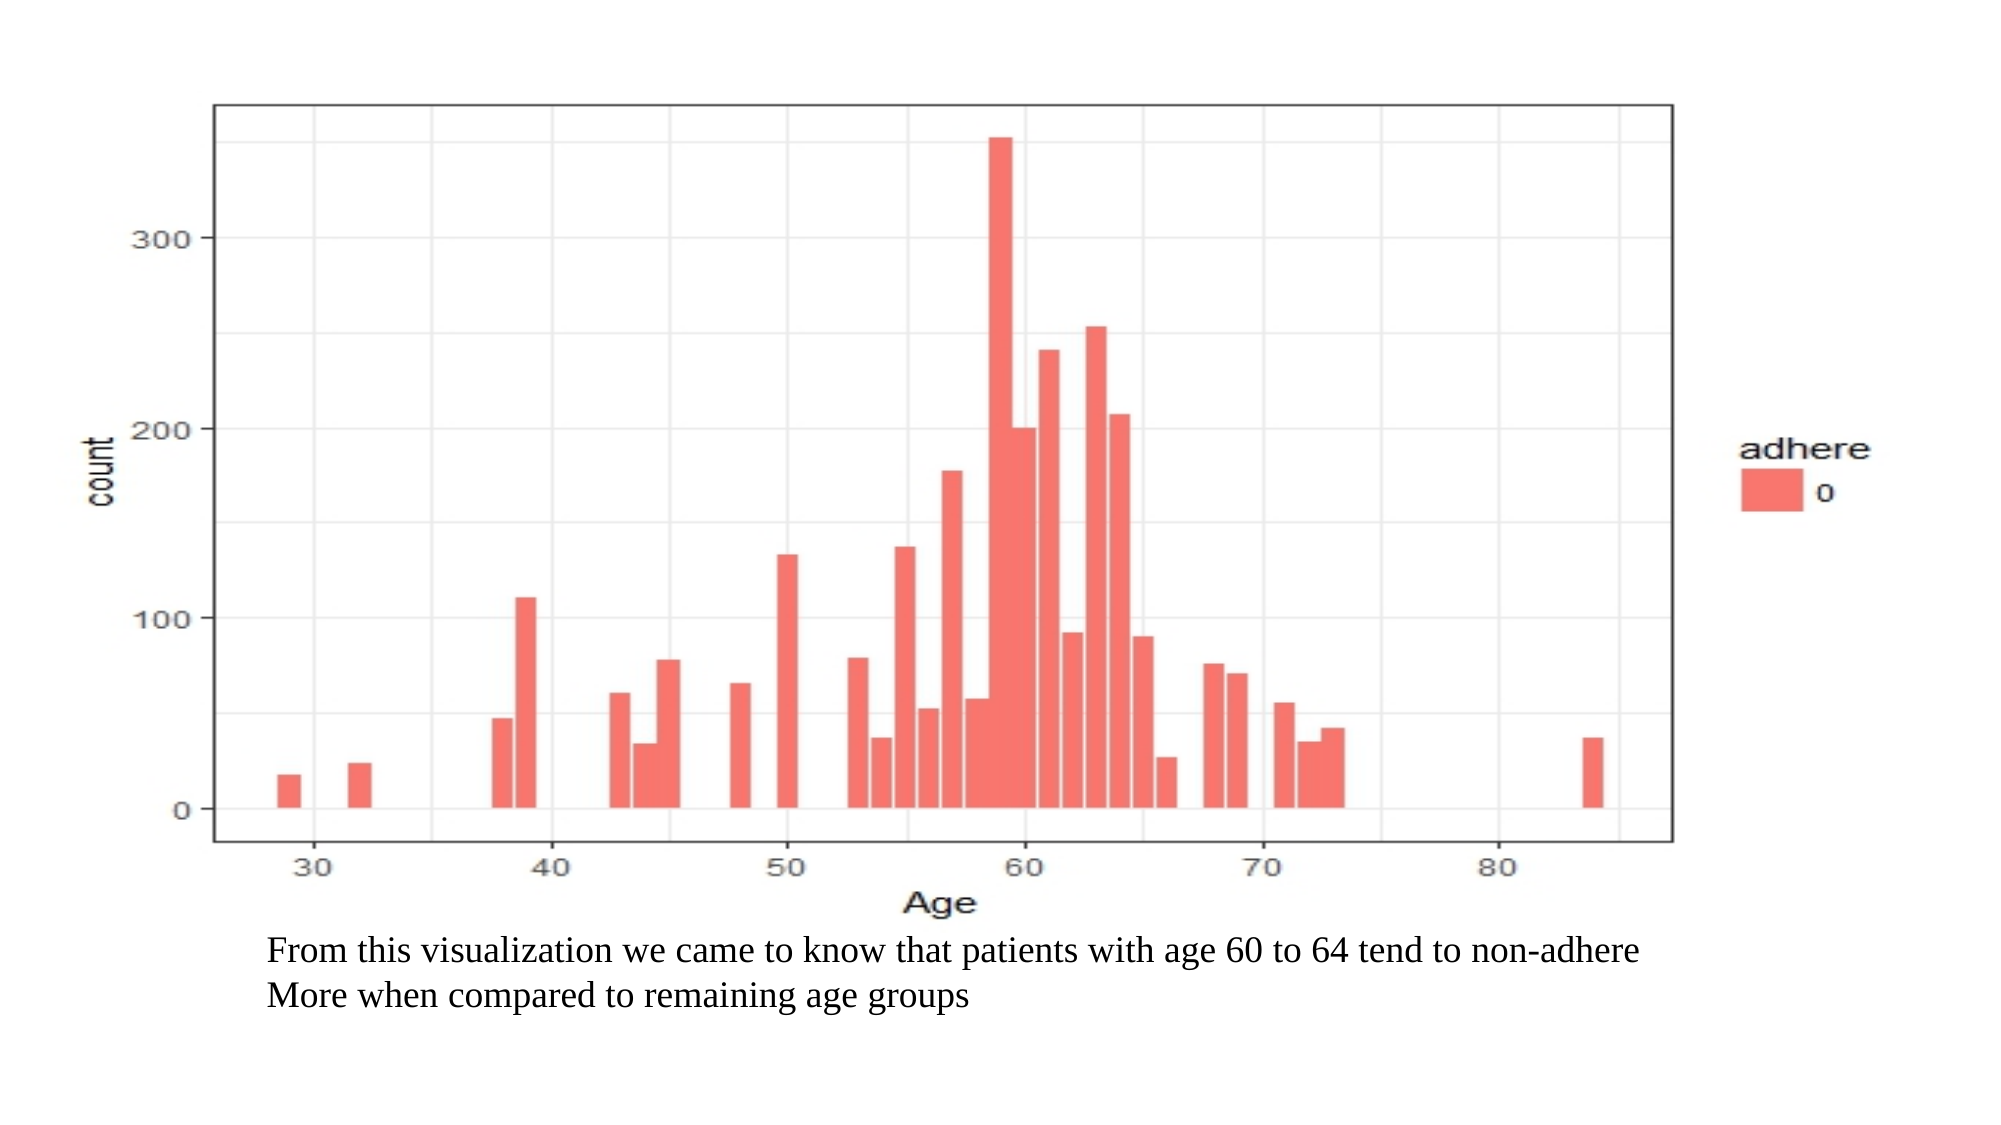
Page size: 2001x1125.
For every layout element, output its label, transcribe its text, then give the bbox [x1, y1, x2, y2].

text_box From this visualization we came to know that patients with age 60 to 64 tend to non-adhere More when compared to remaining age groups [251, 933, 1766, 1023]
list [55, 91, 1916, 933]
